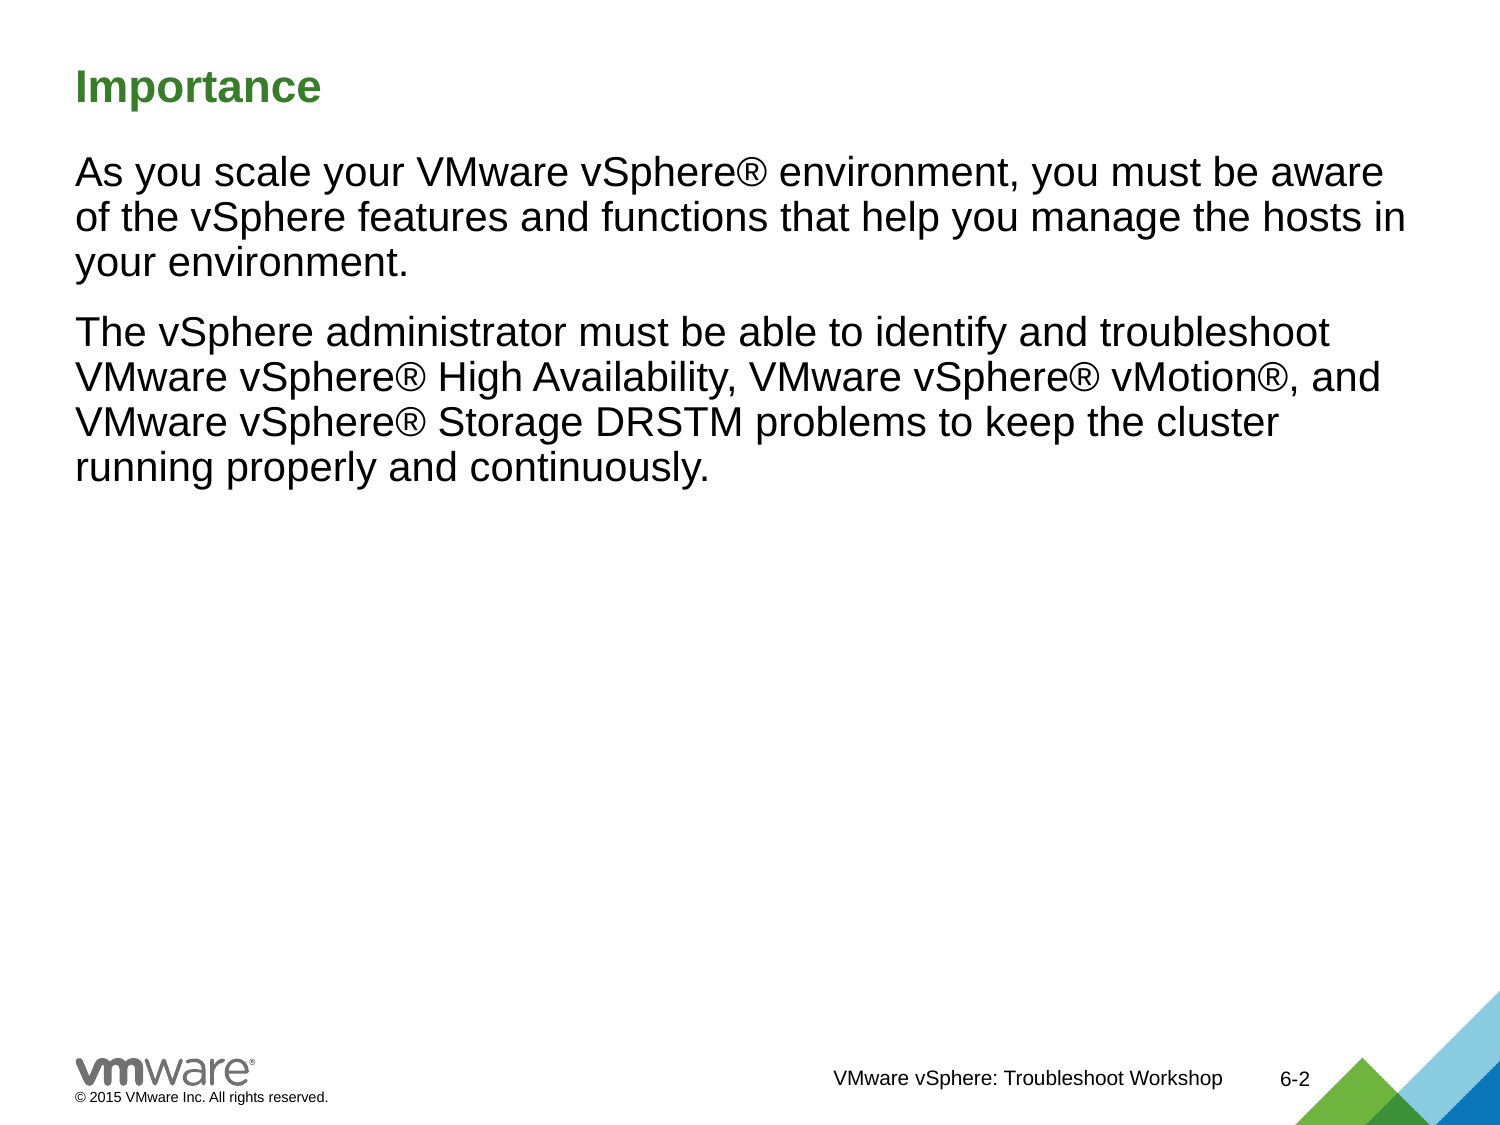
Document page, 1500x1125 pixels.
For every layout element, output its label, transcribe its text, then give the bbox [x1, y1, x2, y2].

list As you scale your VMware vSphere® environment, you must be aware of the vSphere features and functions that help you manage the hosts in your environment. The vSphere administrator must be able to identify and troubleshoot VMware vSphere® High Availability, VMware vSphere® vMotion®, and VMware vSphere® Storage DRSTM problems to keep the cluster running properly and continuously. [75, 149, 1425, 988]
title Importance [75, 54, 1425, 113]
picture [1247, 949, 1500, 1125]
